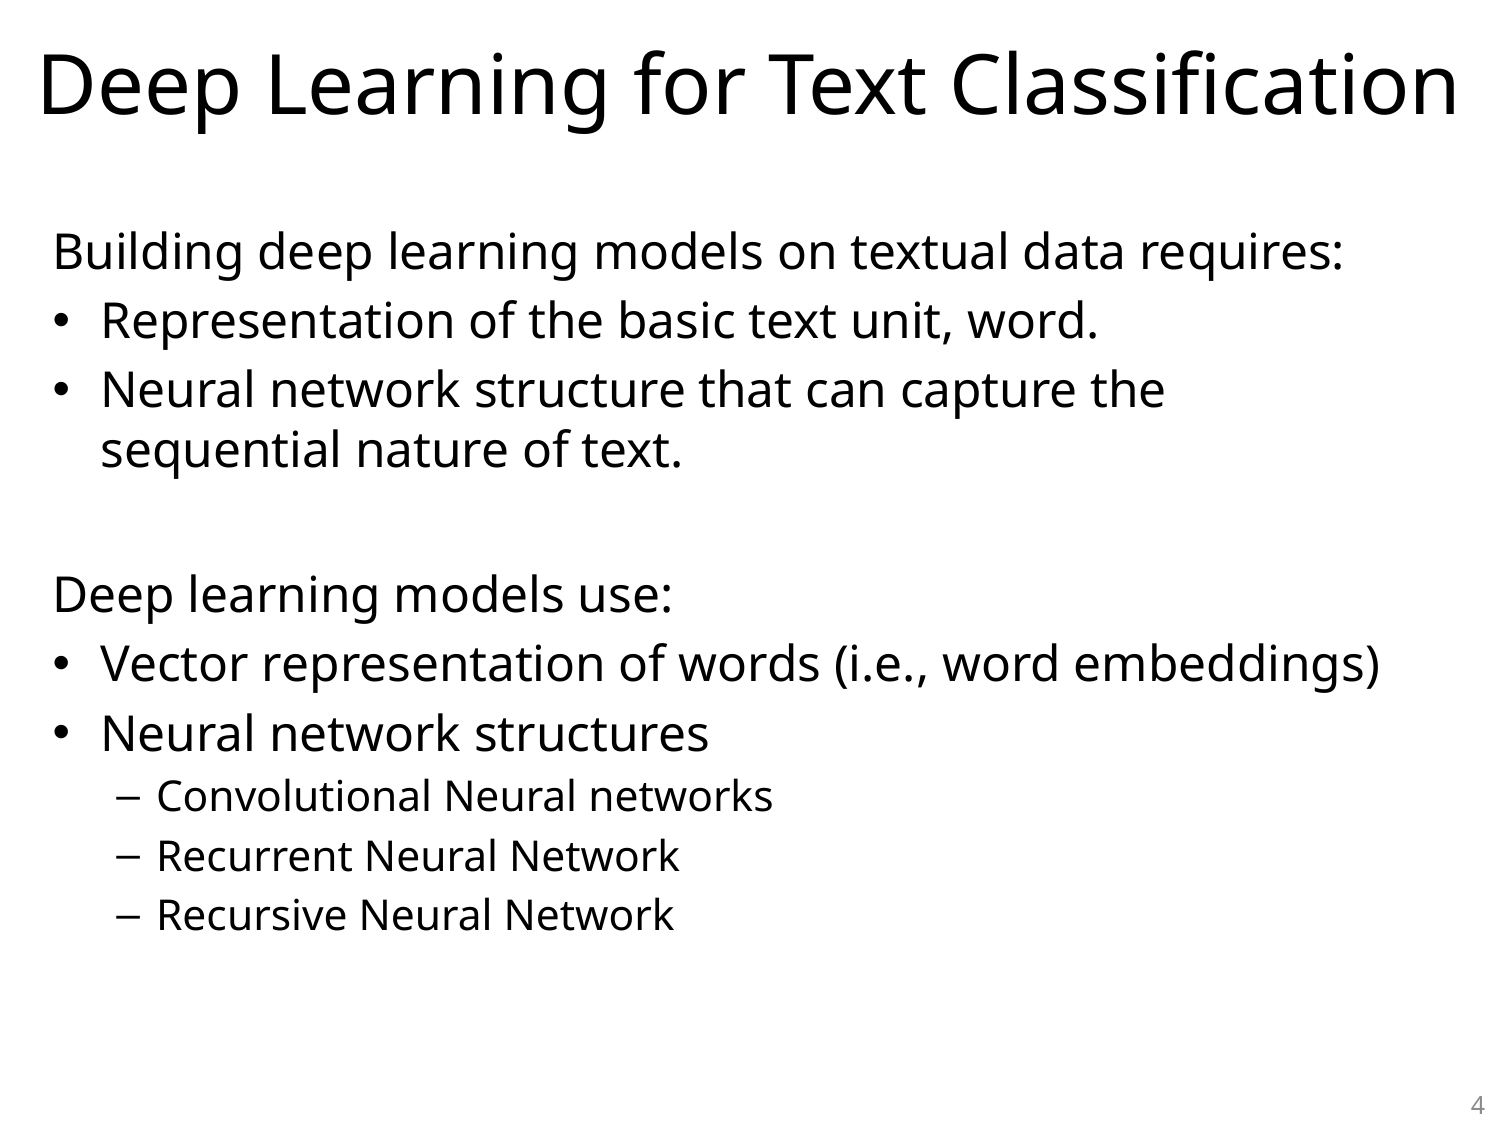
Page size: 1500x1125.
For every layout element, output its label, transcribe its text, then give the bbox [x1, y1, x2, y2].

title Deep Learning for Text Classification [0, 0, 1500, 163]
slide_number 4 [1149, 1087, 1500, 1125]
list Building deep learning models on textual data requires: Representation of the basic text unit, word. Neural network structure that can capture the sequential nature of text. Deep learning models use: Vector representation of words (i.e., word embeddings) Neural network structures Convolutional Neural networks Recurrent Neural Network Recursive Neural Network [37, 212, 1425, 1038]
